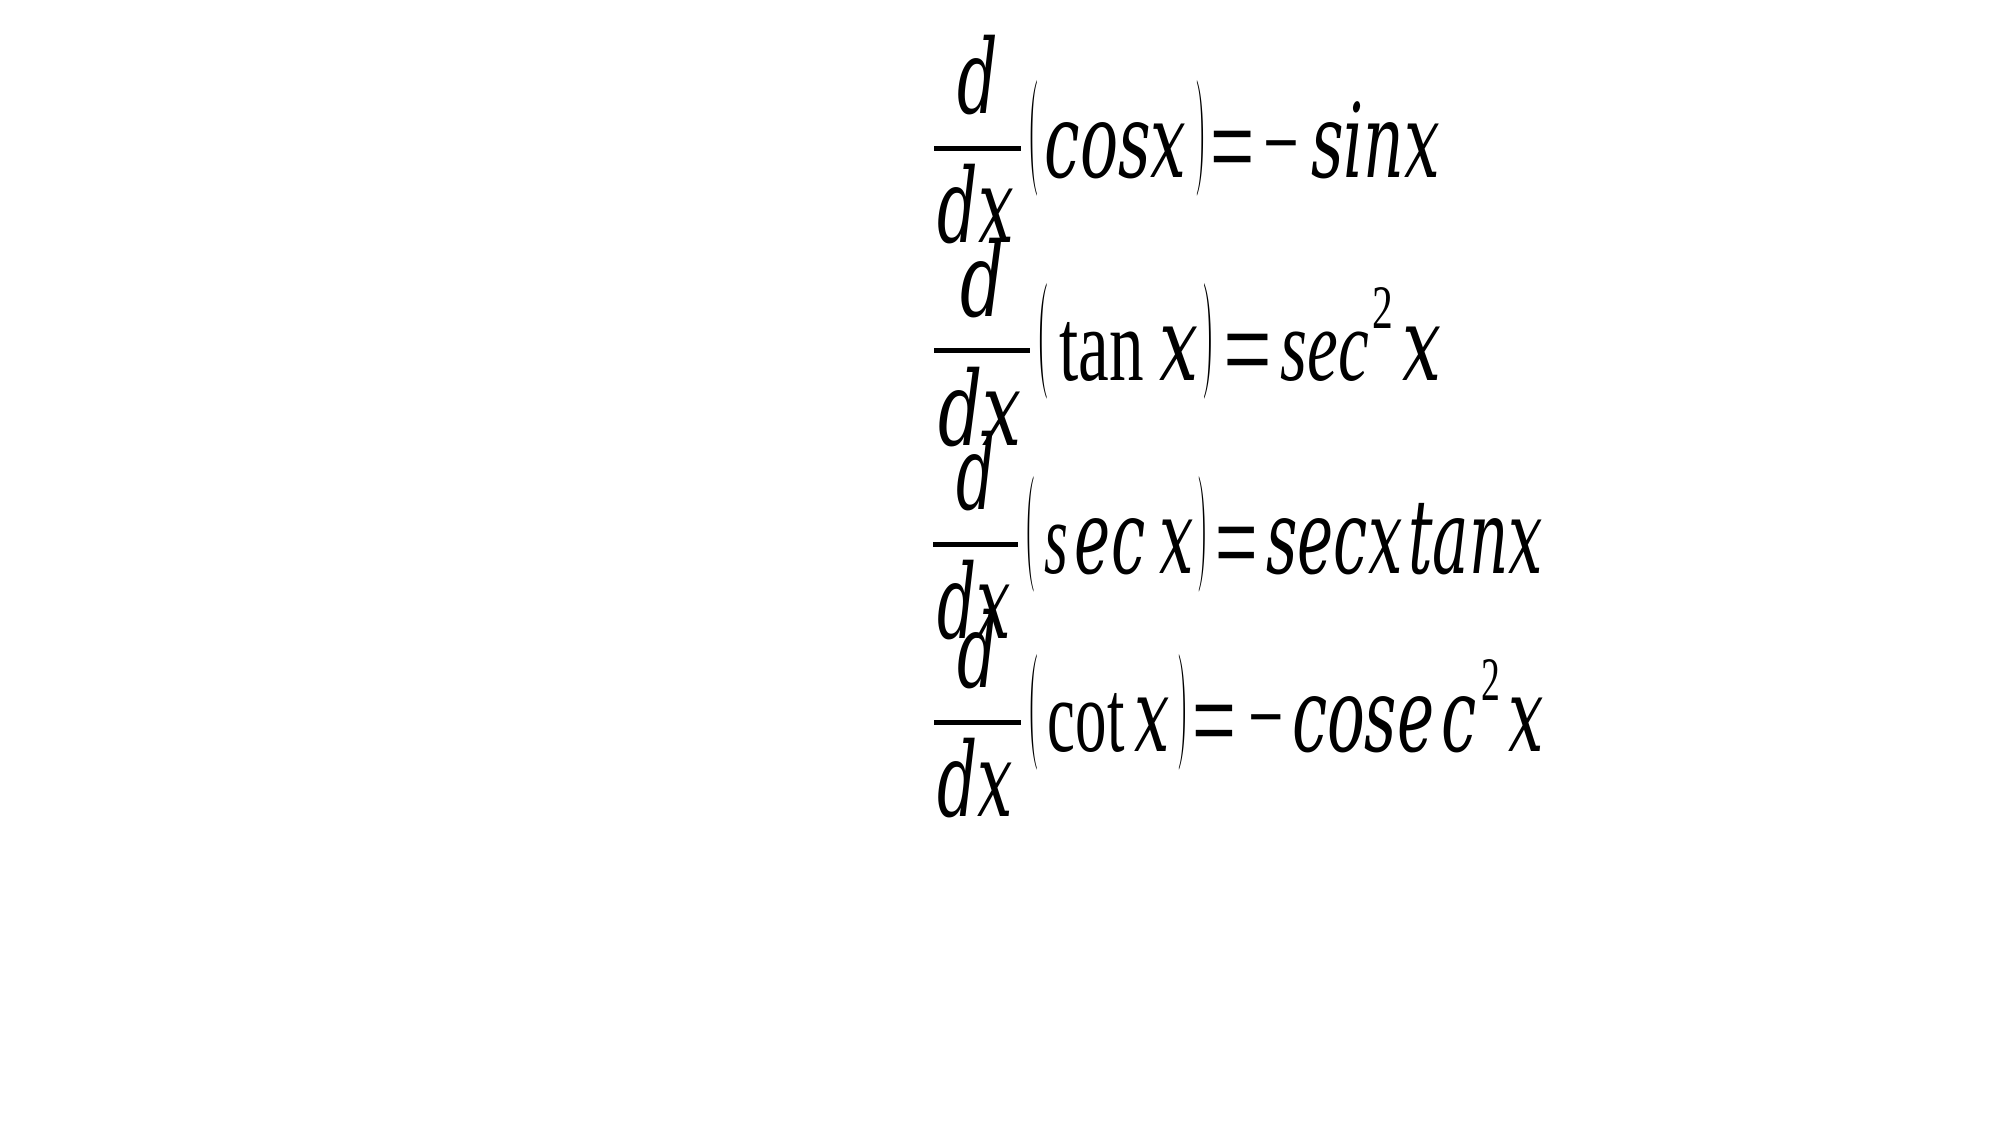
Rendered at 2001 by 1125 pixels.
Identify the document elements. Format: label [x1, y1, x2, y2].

text_box [1060, 33, 1575, 169]
